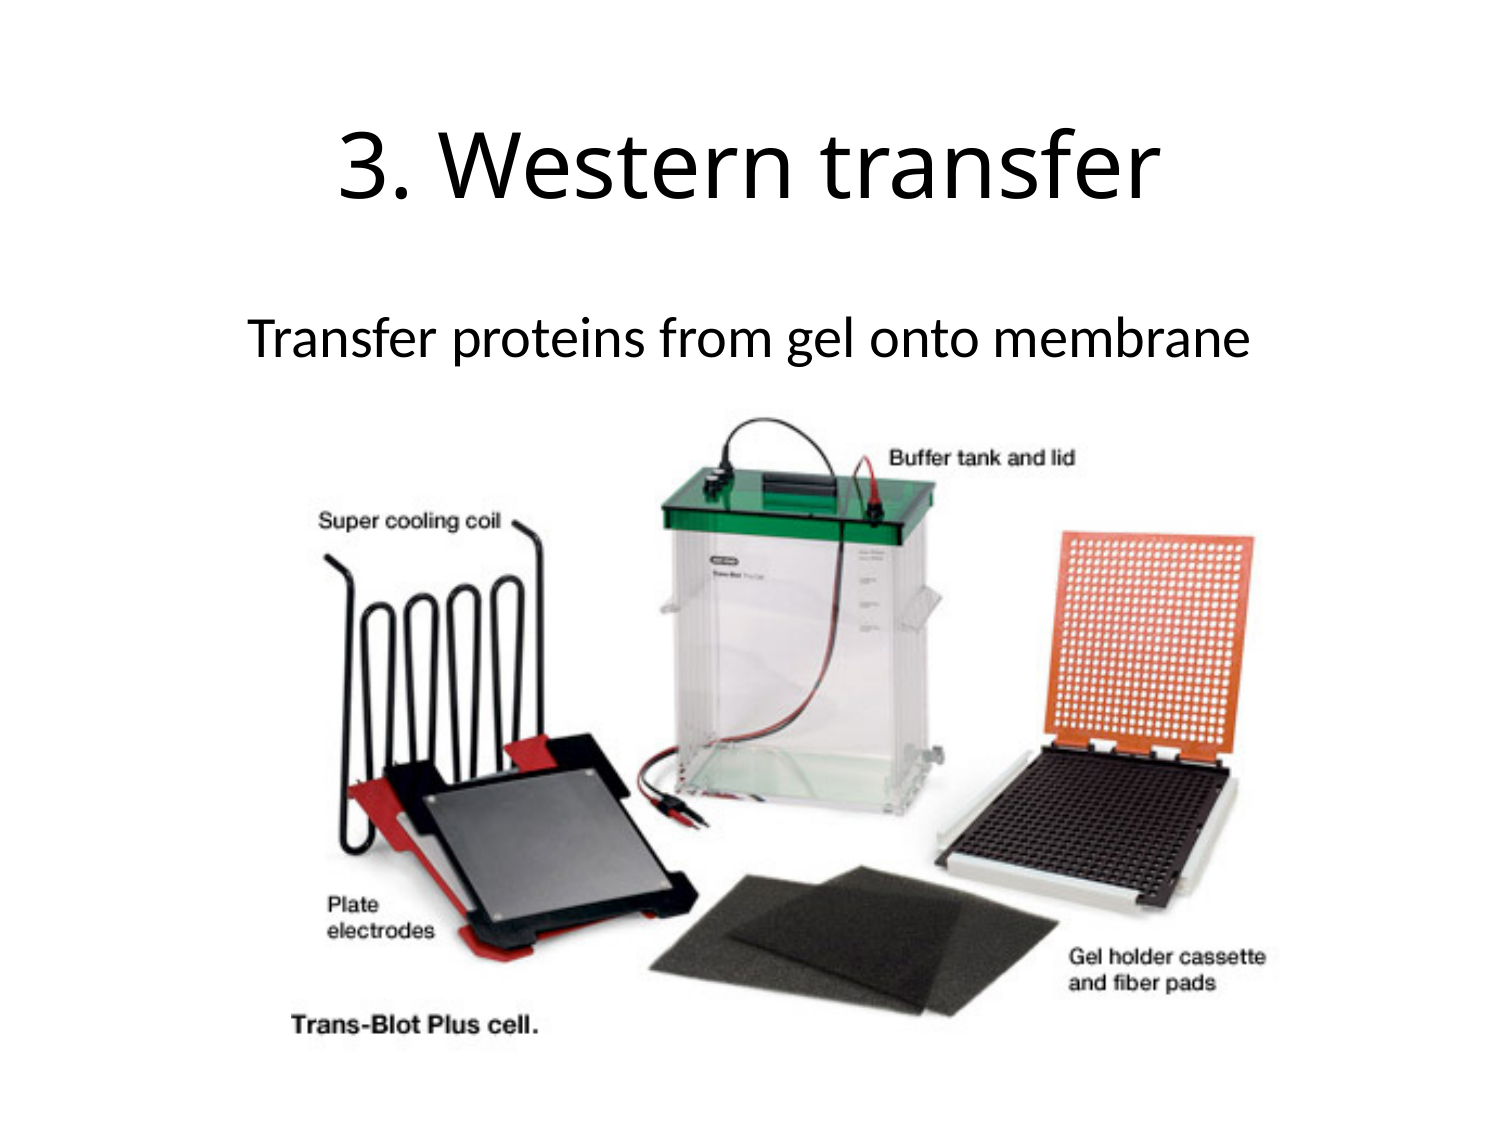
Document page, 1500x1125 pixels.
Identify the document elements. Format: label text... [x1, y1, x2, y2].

list Transfer proteins from gel onto membrane [103, 299, 1397, 1014]
picture [291, 392, 1310, 1060]
title 3. Western transfer [103, 59, 1397, 278]
